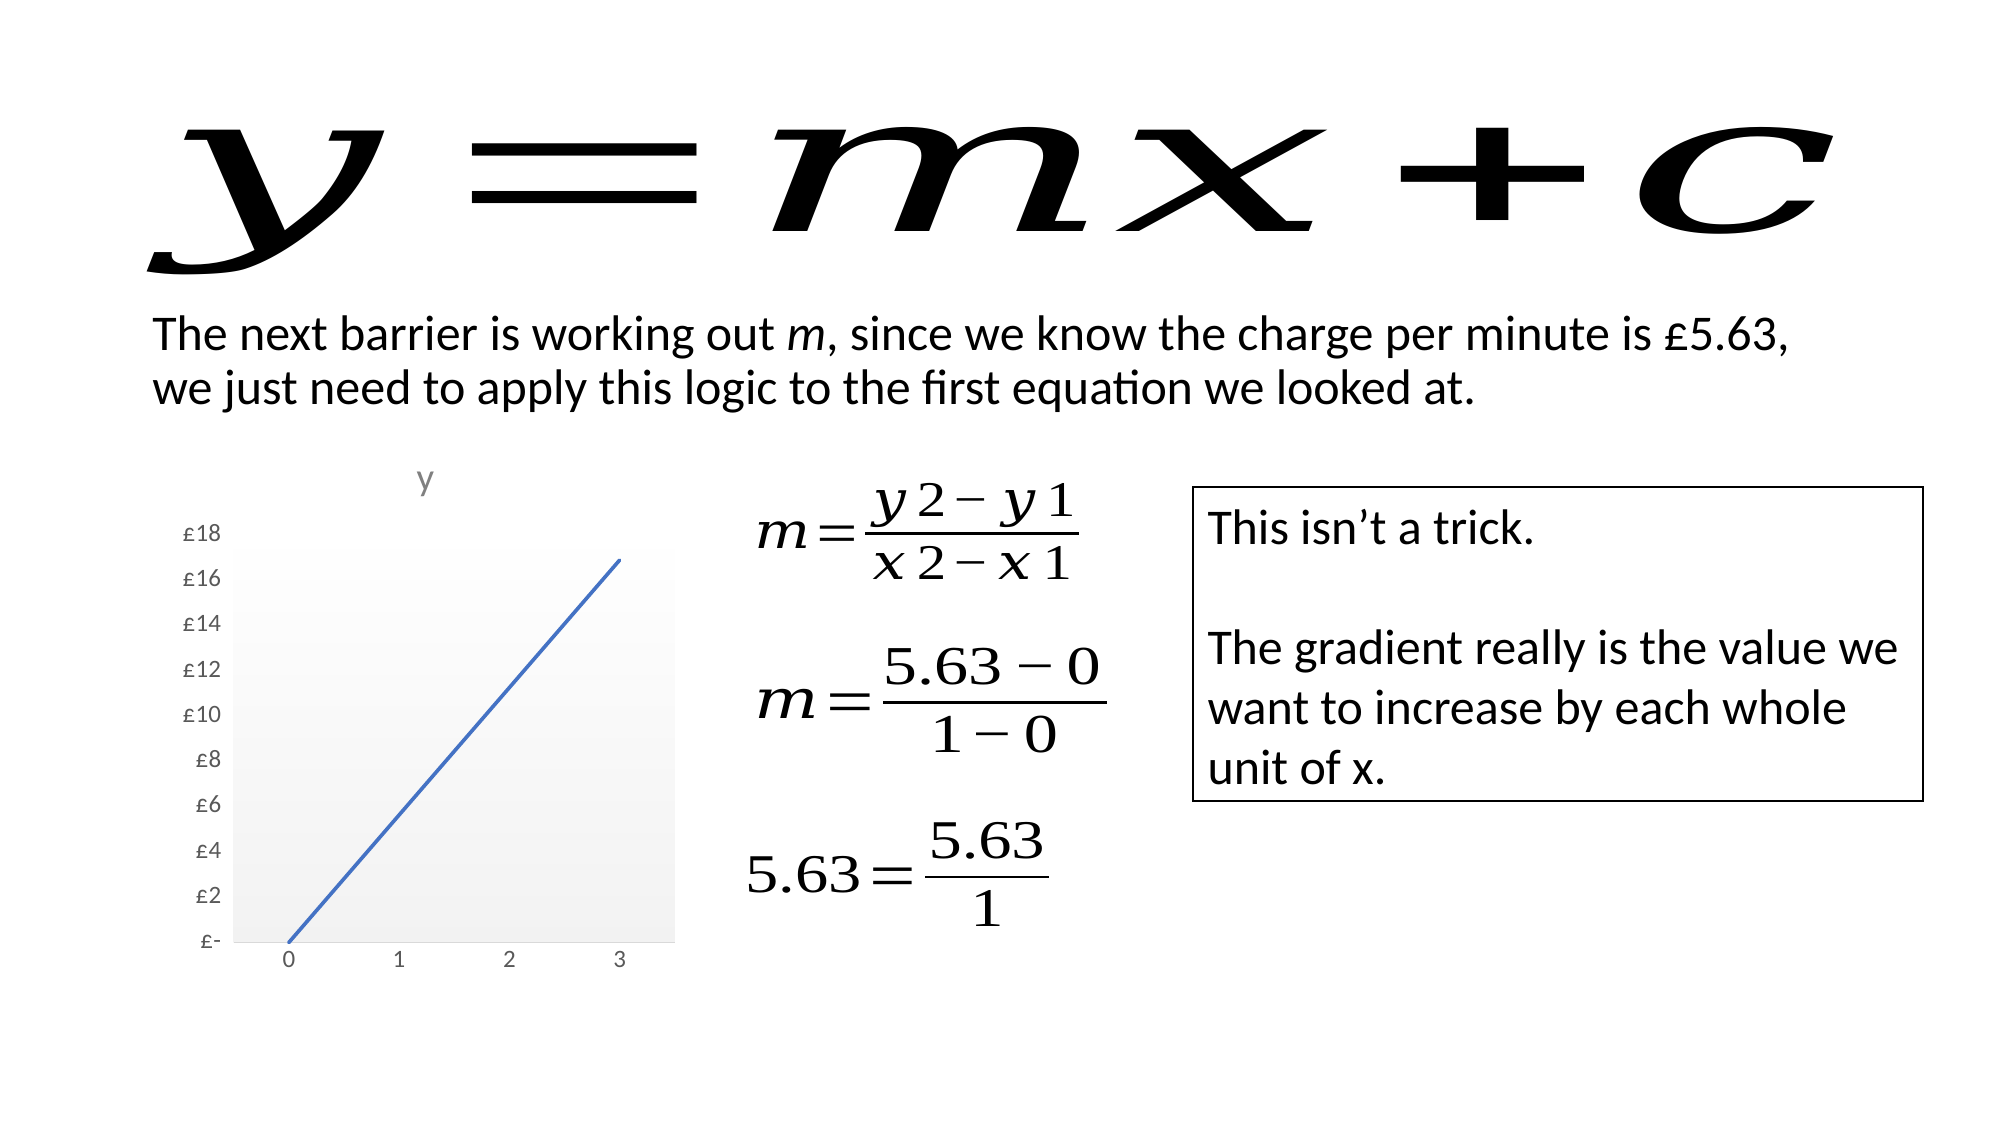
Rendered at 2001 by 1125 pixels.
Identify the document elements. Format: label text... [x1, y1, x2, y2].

list The next barrier is working out m, since we know the charge per minute is £5.63, we just need to apply this logic to the first equation we looked at. [137, 299, 1863, 1014]
chart [165, 430, 686, 985]
text_box This isn’t a trick. The gradient really is the value we want to increase by each whole unit of x. [1192, 486, 1924, 802]
text_box [745, 507, 1863, 985]
